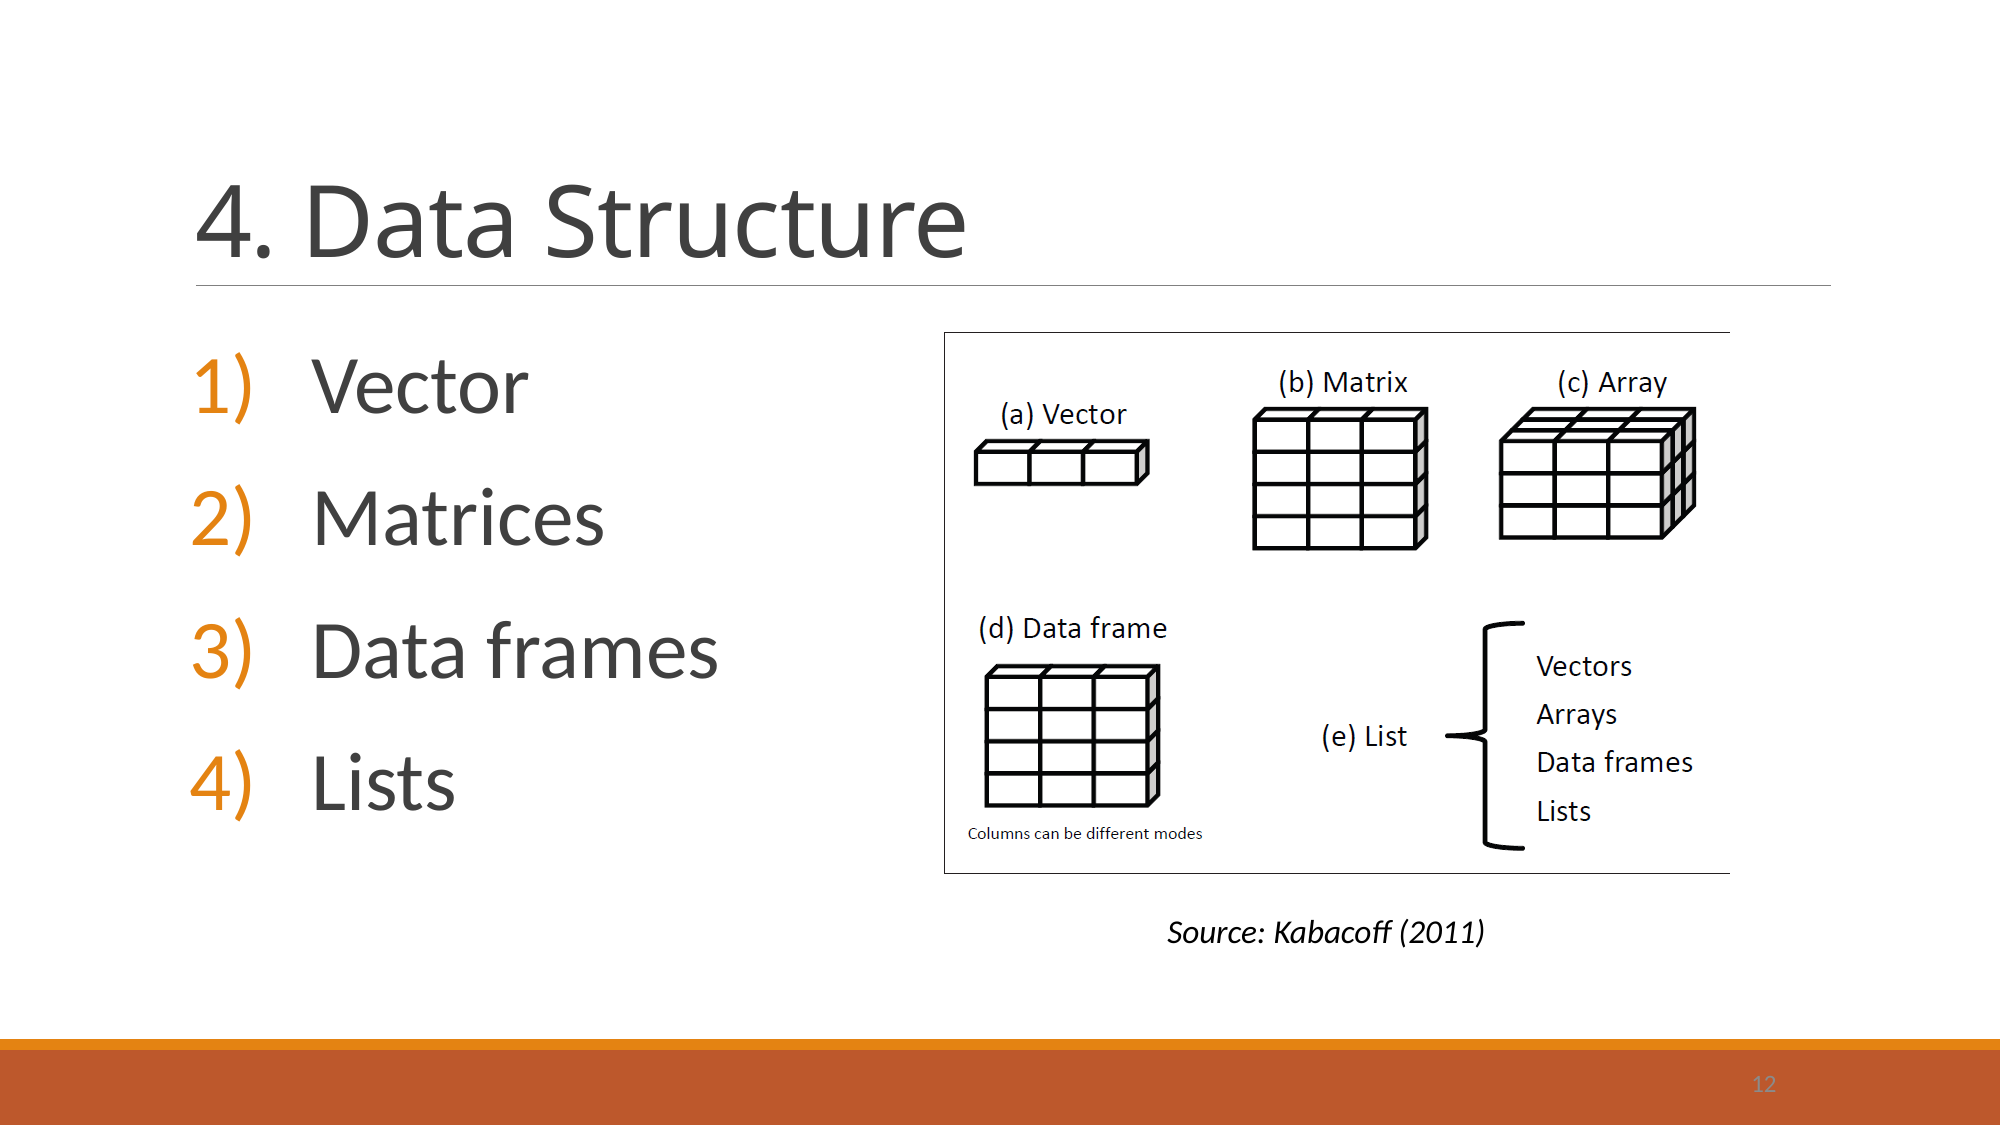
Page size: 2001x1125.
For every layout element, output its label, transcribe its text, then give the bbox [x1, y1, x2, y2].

text_box 12 [1412, 1052, 1792, 1113]
list Vector Matrices Data frames Lists [180, 302, 1830, 963]
text_box Source: Kabacoff (2011) [1152, 902, 1501, 958]
picture [944, 331, 1731, 874]
title 4. Data Structure [180, 47, 1830, 285]
